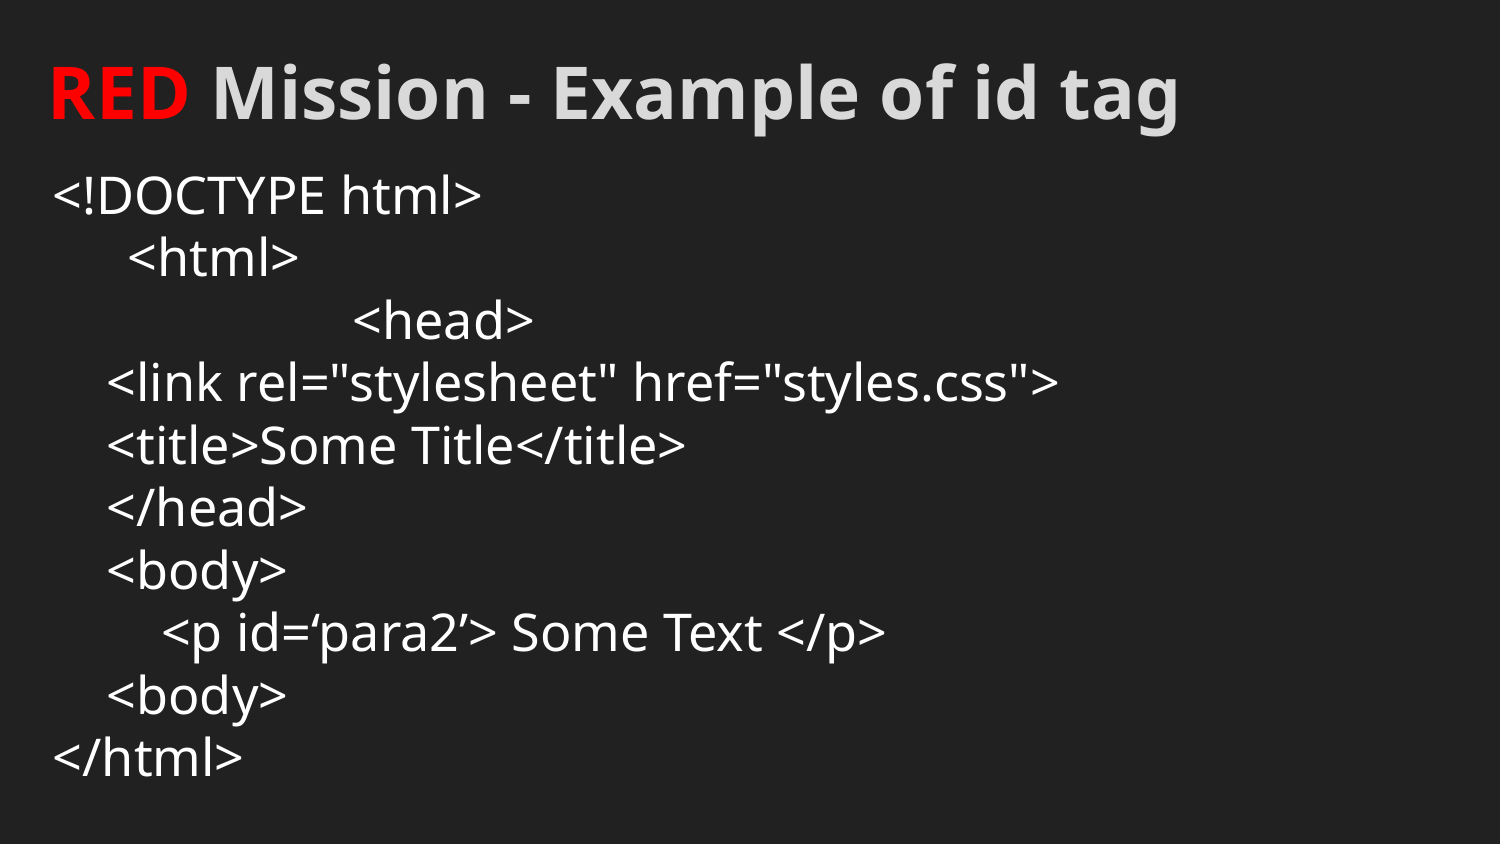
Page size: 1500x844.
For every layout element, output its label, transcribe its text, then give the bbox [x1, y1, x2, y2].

title RED Mission - Example of id tag [32, 31, 1431, 126]
list <!DOCTYPE html> <html> <head> <link rel="stylesheet" href="styles.css"> <title>Some Title</title> </head> <body> <p id=‘para2’> Some Text </p> <body> </html> [37, 147, 1500, 811]
